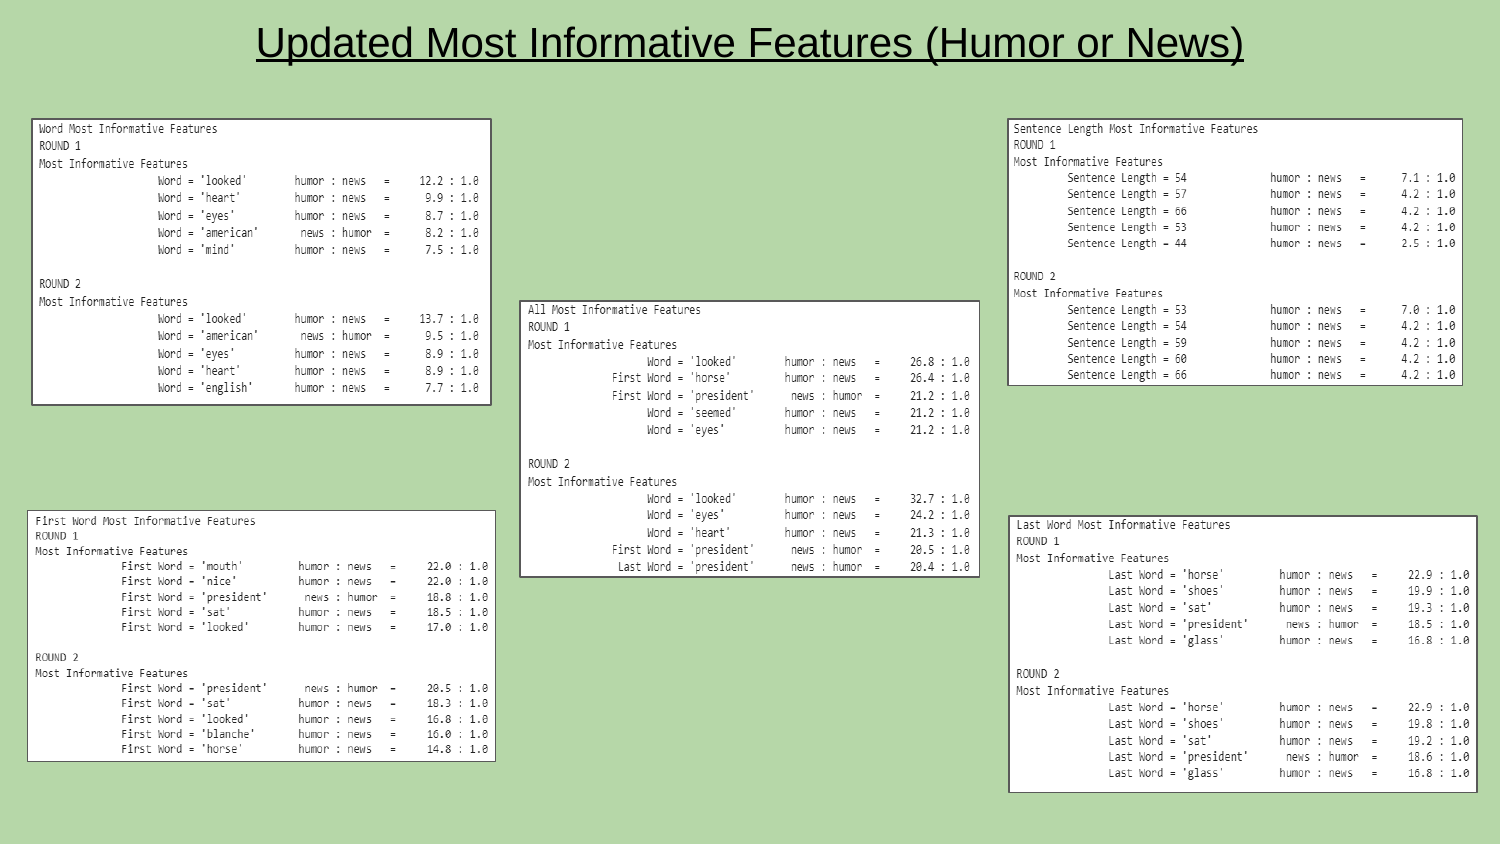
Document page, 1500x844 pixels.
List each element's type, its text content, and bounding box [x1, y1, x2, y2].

picture [1008, 119, 1462, 386]
picture [520, 301, 979, 577]
picture [28, 510, 495, 761]
picture [1009, 516, 1477, 792]
picture [32, 119, 491, 405]
title Updated Most Informative Features (Humor or News) [0, 0, 1500, 92]
